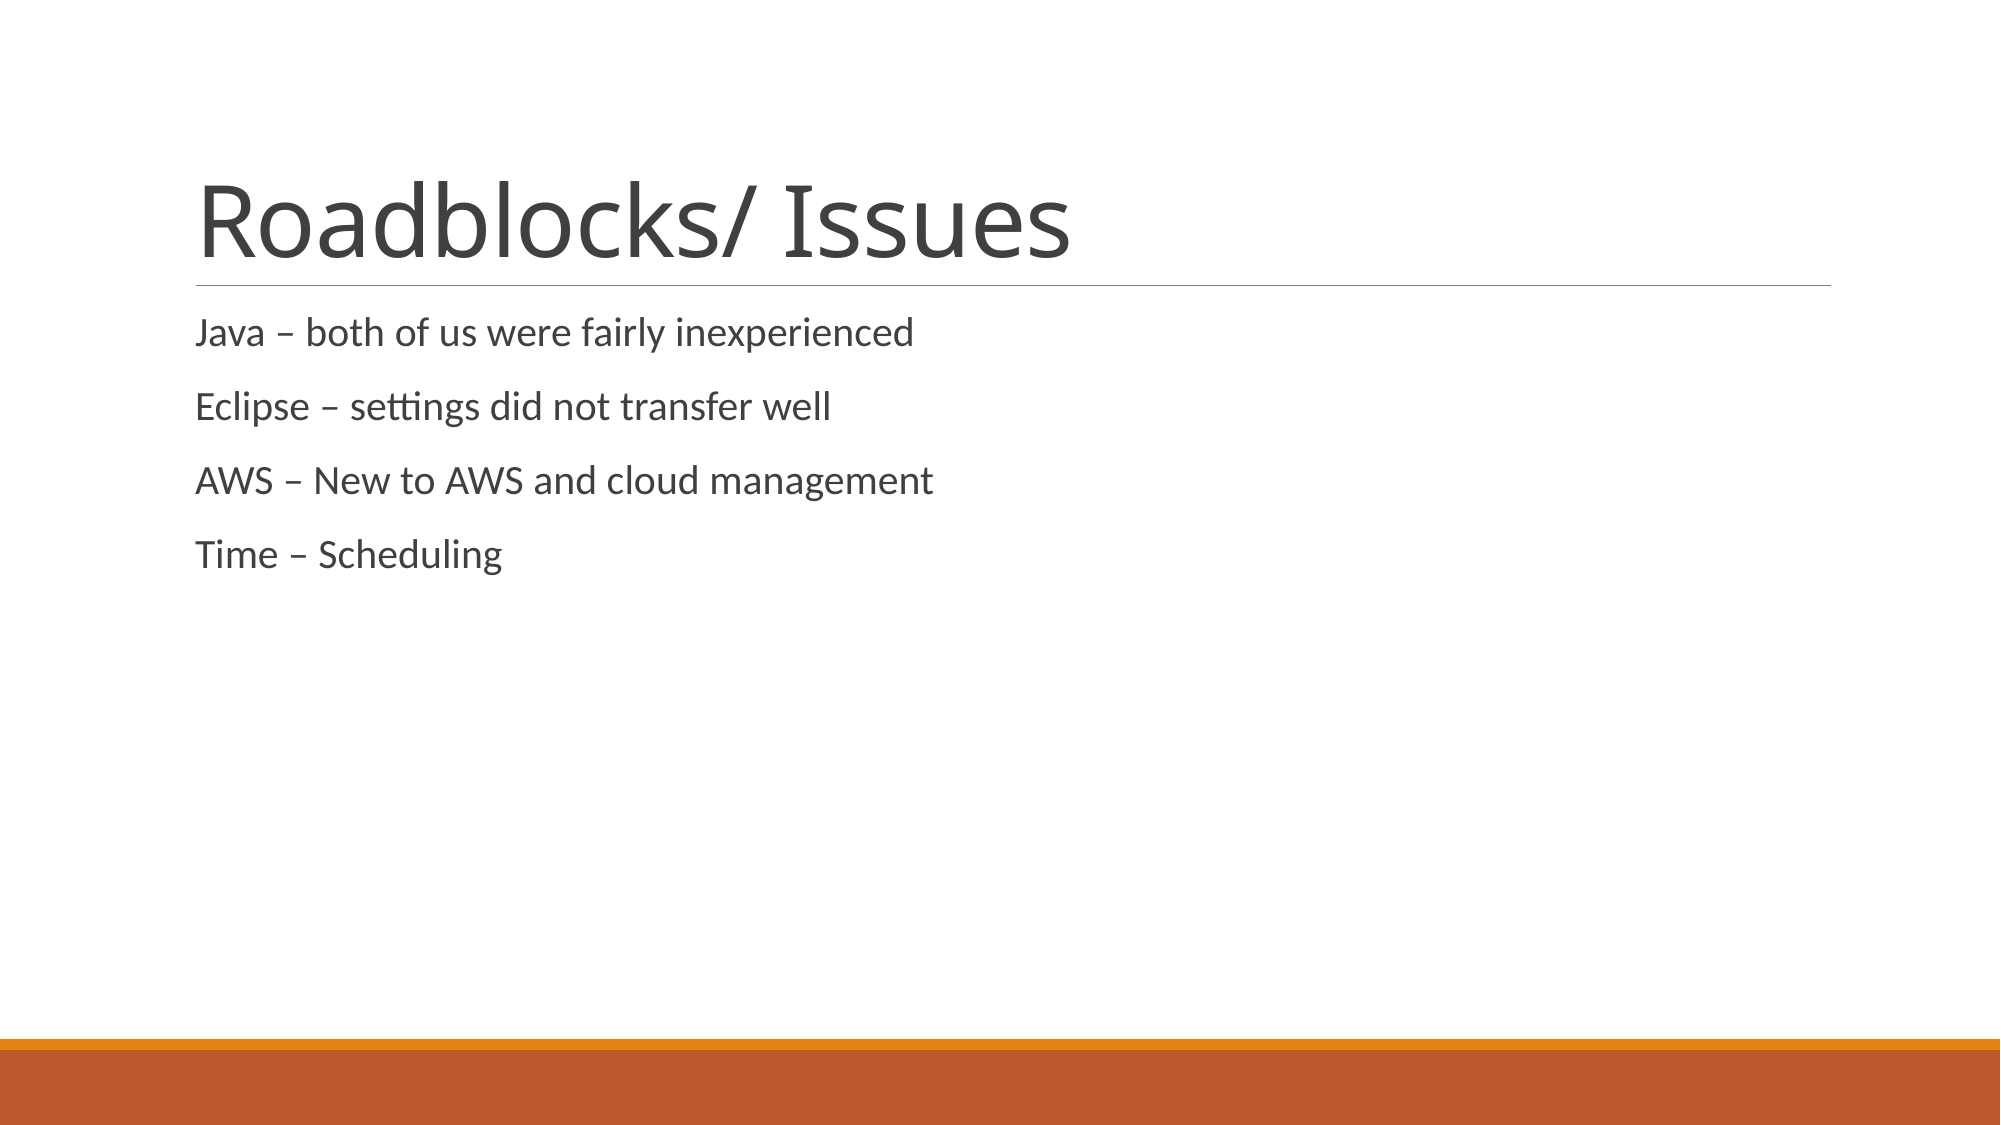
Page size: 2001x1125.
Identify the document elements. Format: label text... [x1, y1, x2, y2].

title Roadblocks/ Issues [180, 47, 1830, 285]
list Java – both of us were fairly inexperienced Eclipse – settings did not transfer well AWS – New to AWS and cloud management Time – Scheduling [180, 302, 1830, 963]
